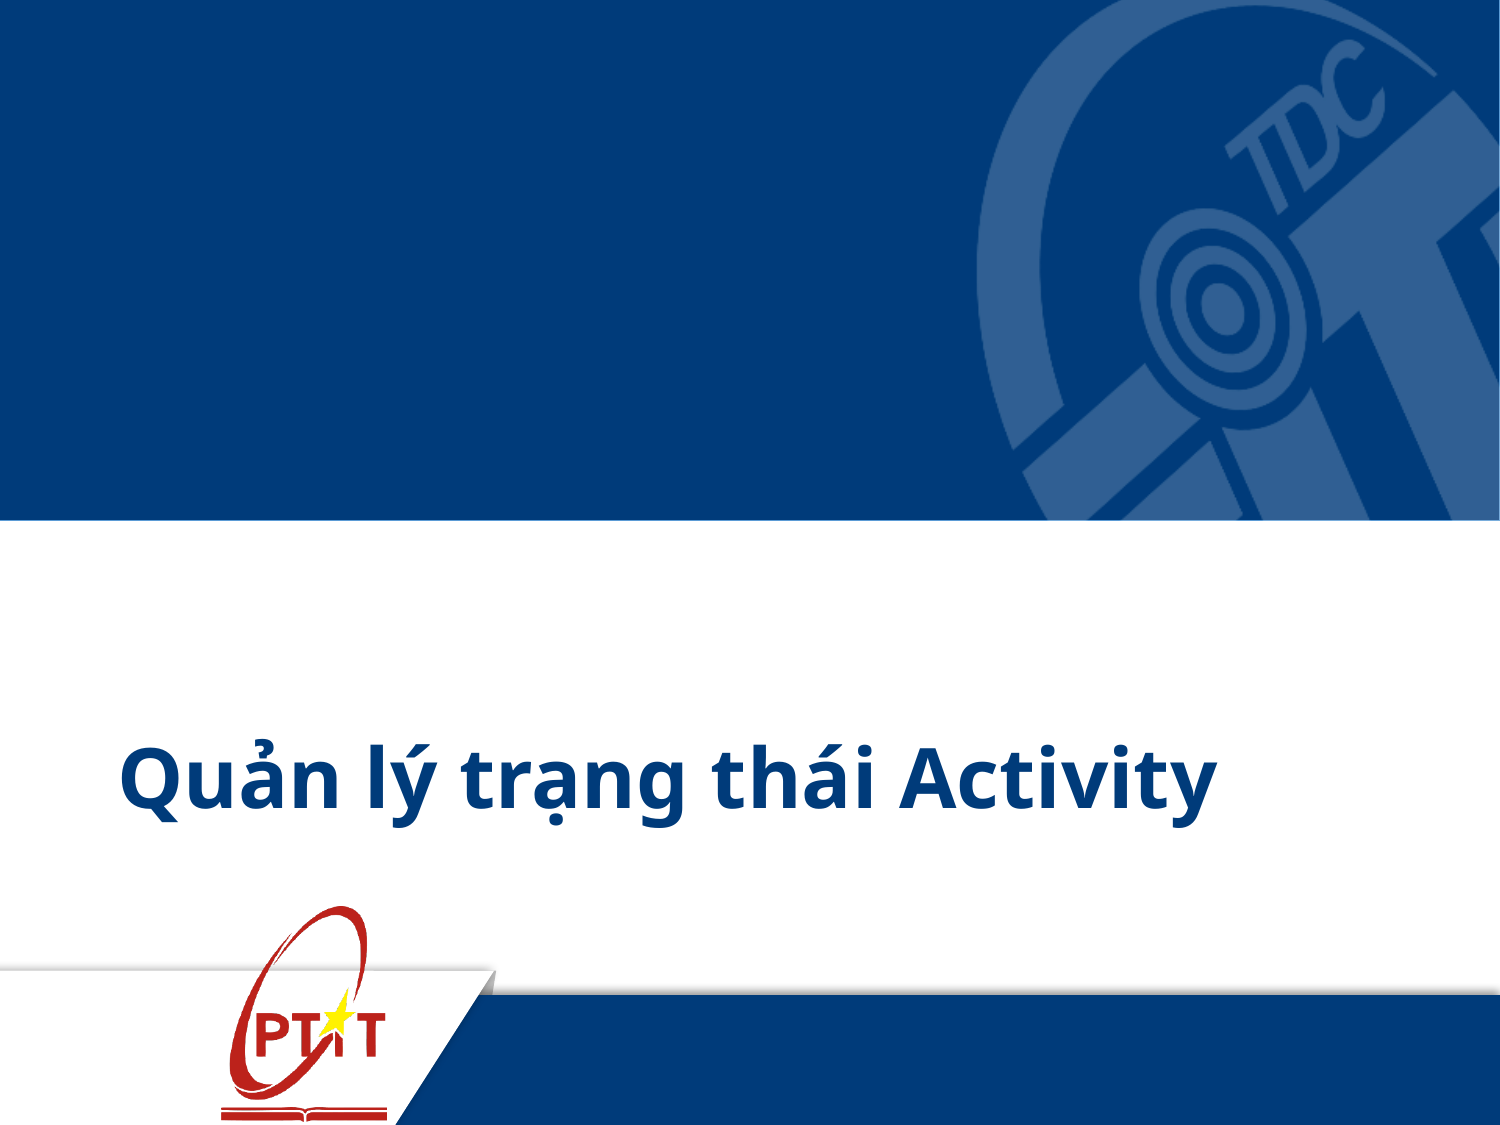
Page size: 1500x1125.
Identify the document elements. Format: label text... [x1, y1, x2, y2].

title Quản lý trạng thái Activity [102, 635, 1397, 928]
picture [221, 928, 387, 1122]
